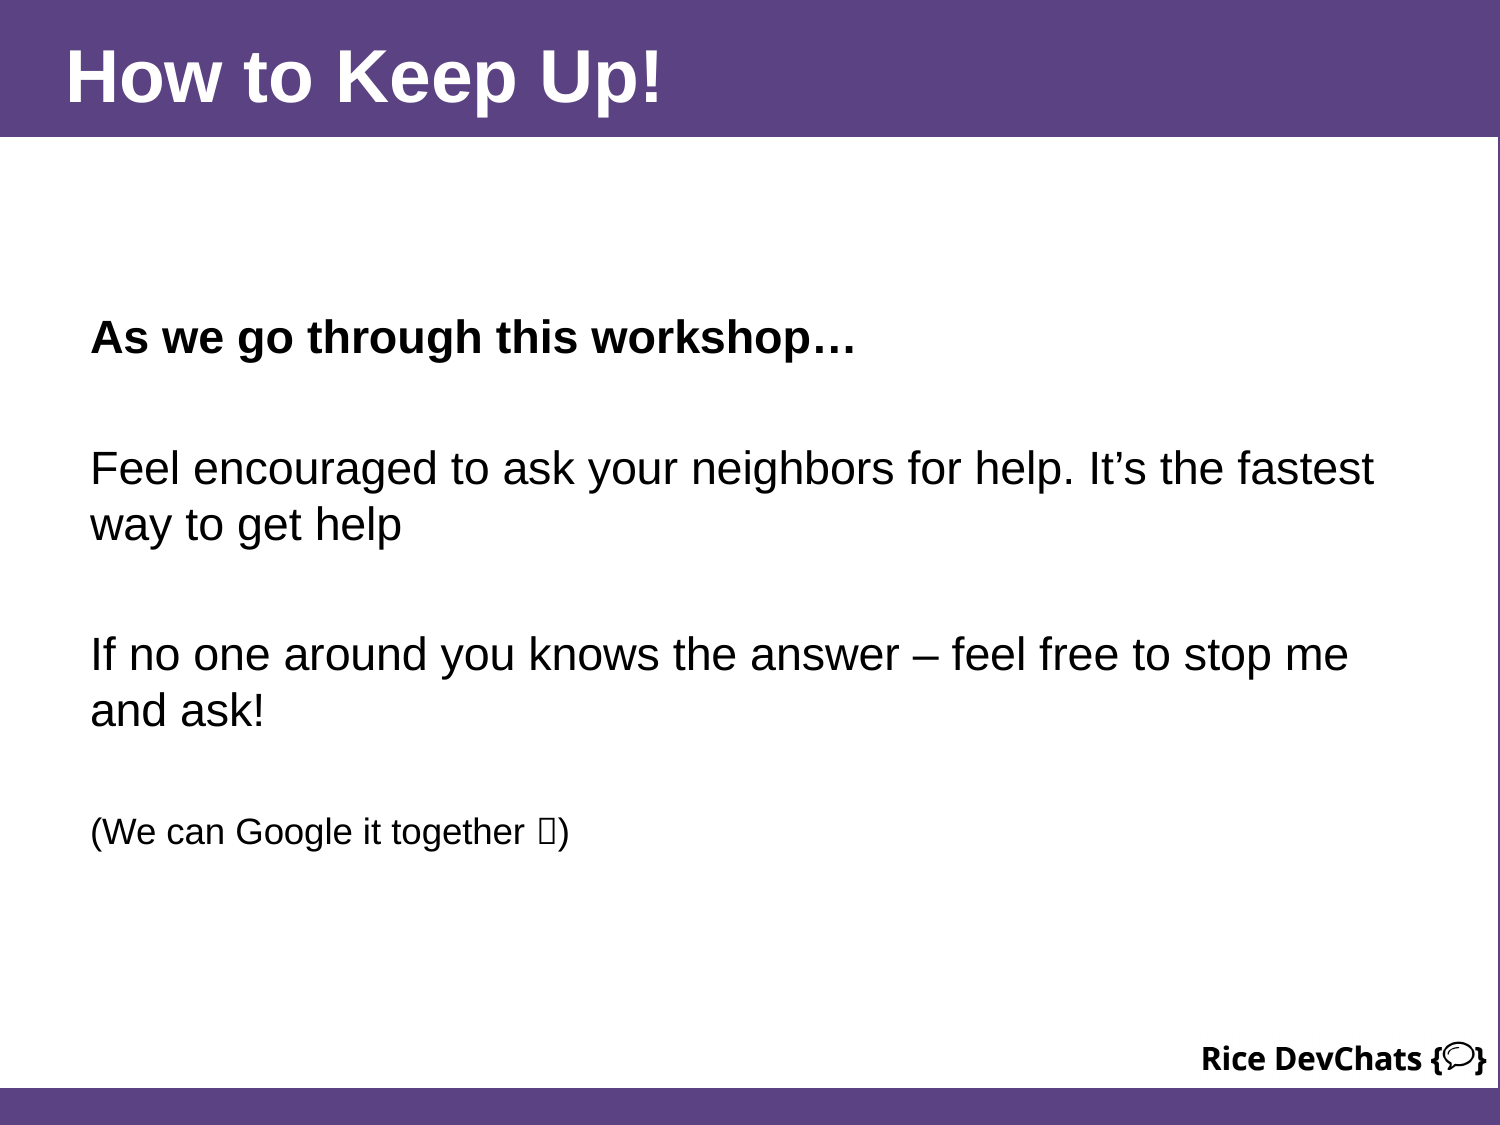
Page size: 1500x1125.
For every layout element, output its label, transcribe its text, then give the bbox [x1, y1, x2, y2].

title How to Keep Up! [50, 20, 1400, 125]
text_box [0, 135, 1500, 1090]
picture [1187, 1032, 1498, 1084]
list As we go through this workshop… Feel encouraged to ask your neighbors for help. It’s the fastest way to get help If no one around you knows the answer – feel free to stop me and ask! (We can Google it together ) [75, 299, 1425, 863]
